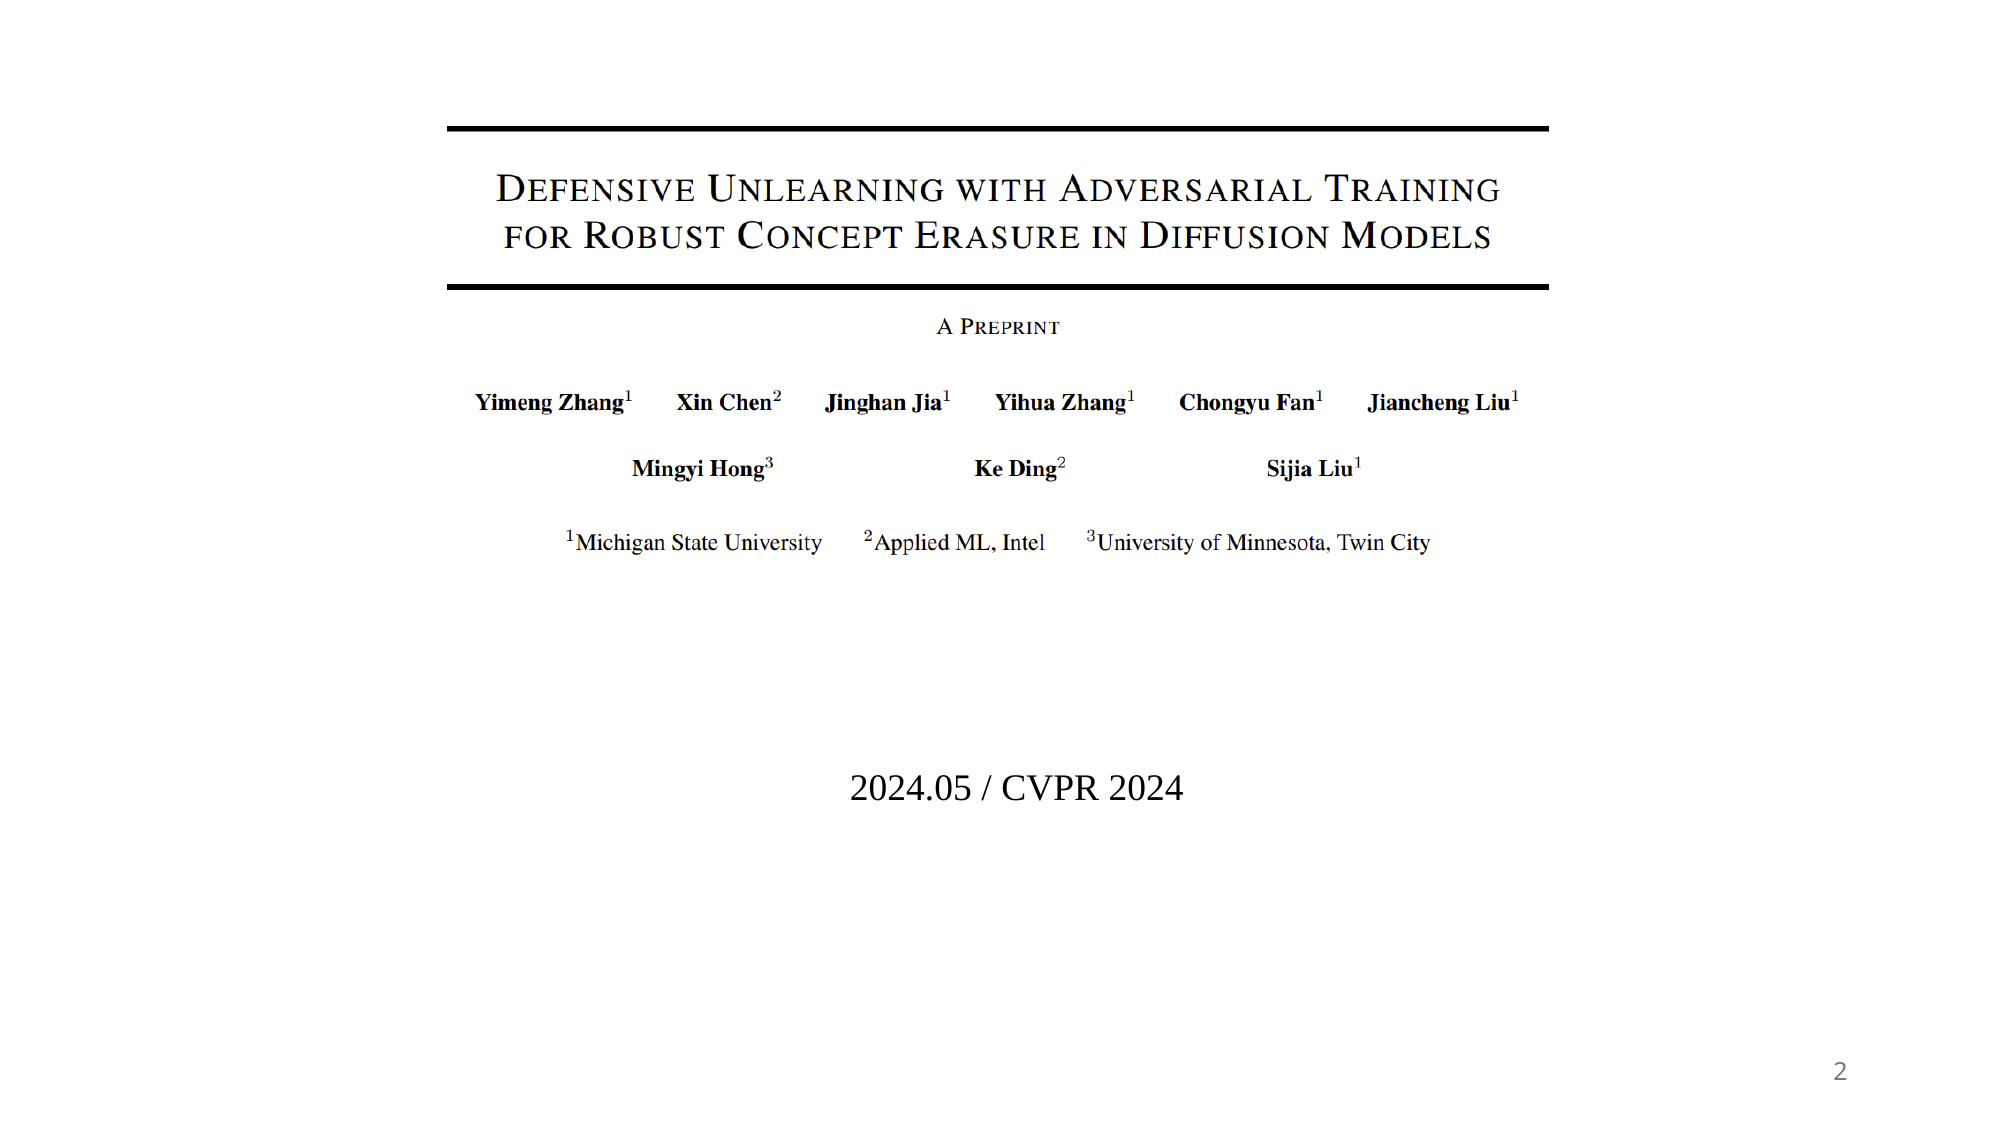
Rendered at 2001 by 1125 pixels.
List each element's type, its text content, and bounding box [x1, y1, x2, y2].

picture [421, 93, 1579, 574]
text_box 2024.05 / CVPR 2024 [512, 755, 1513, 860]
slide_number 2 [1412, 1042, 1863, 1103]
